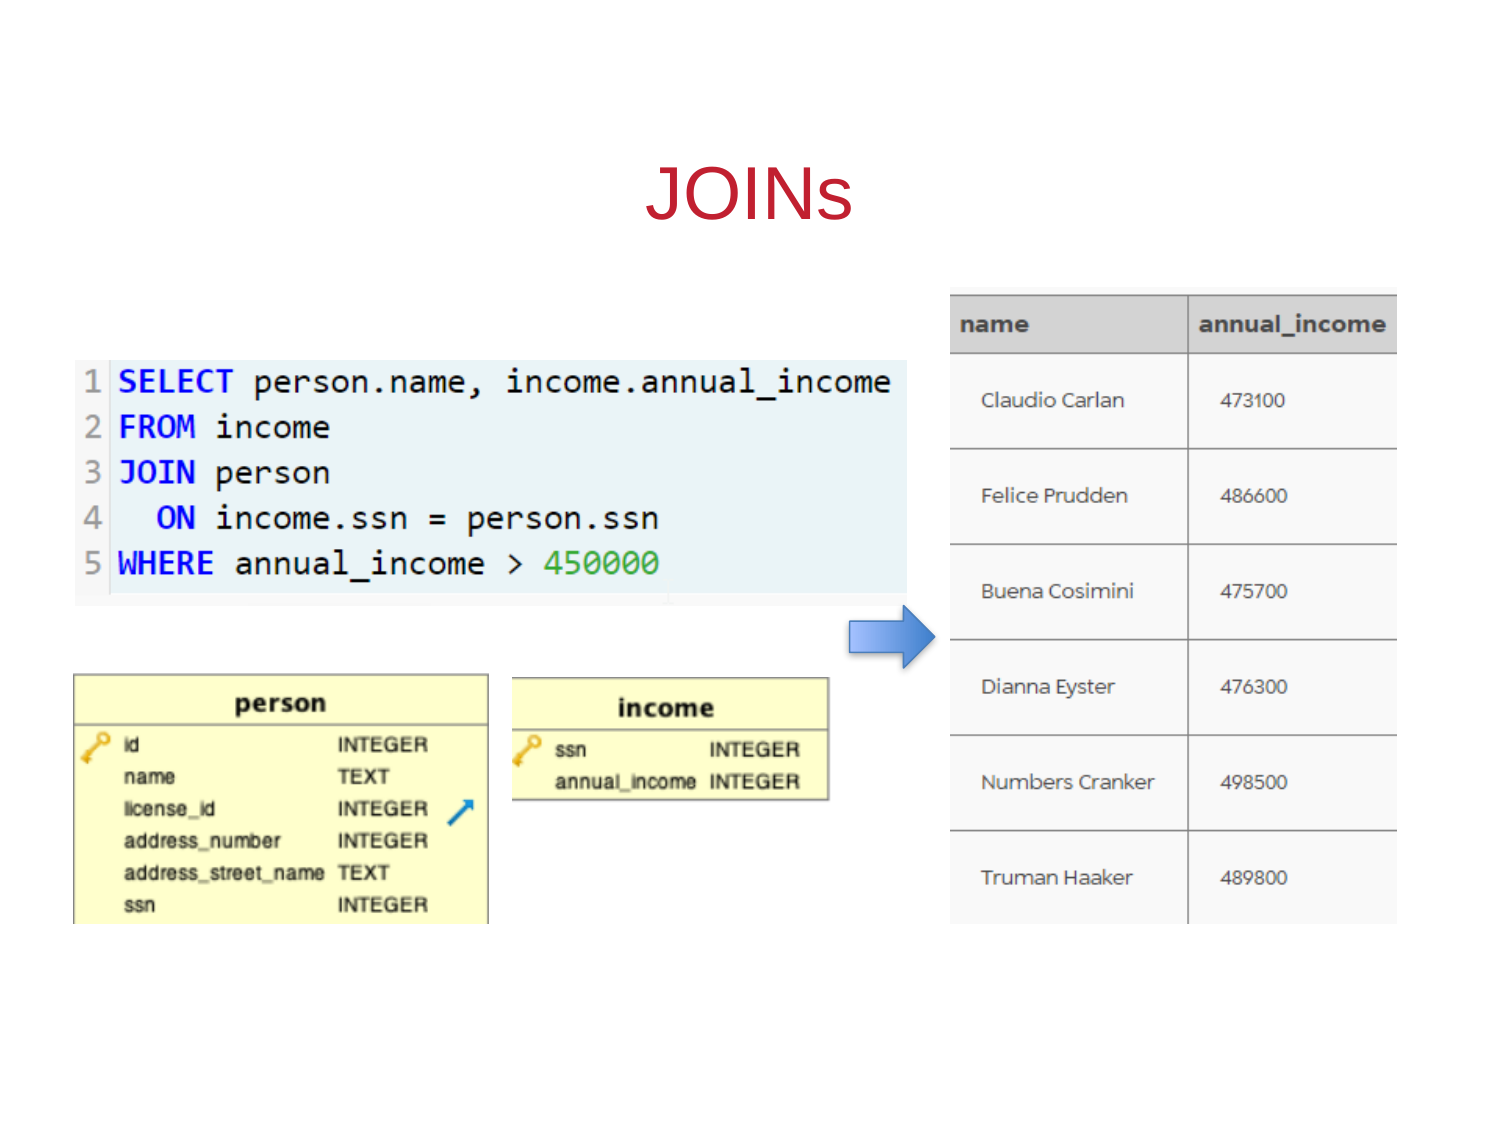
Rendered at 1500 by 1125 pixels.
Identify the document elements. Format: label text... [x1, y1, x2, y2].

picture [512, 676, 835, 805]
picture [73, 673, 490, 924]
picture [949, 287, 1398, 924]
picture [74, 359, 907, 606]
text_box [848, 609, 936, 669]
title JOINs [75, 137, 1425, 263]
